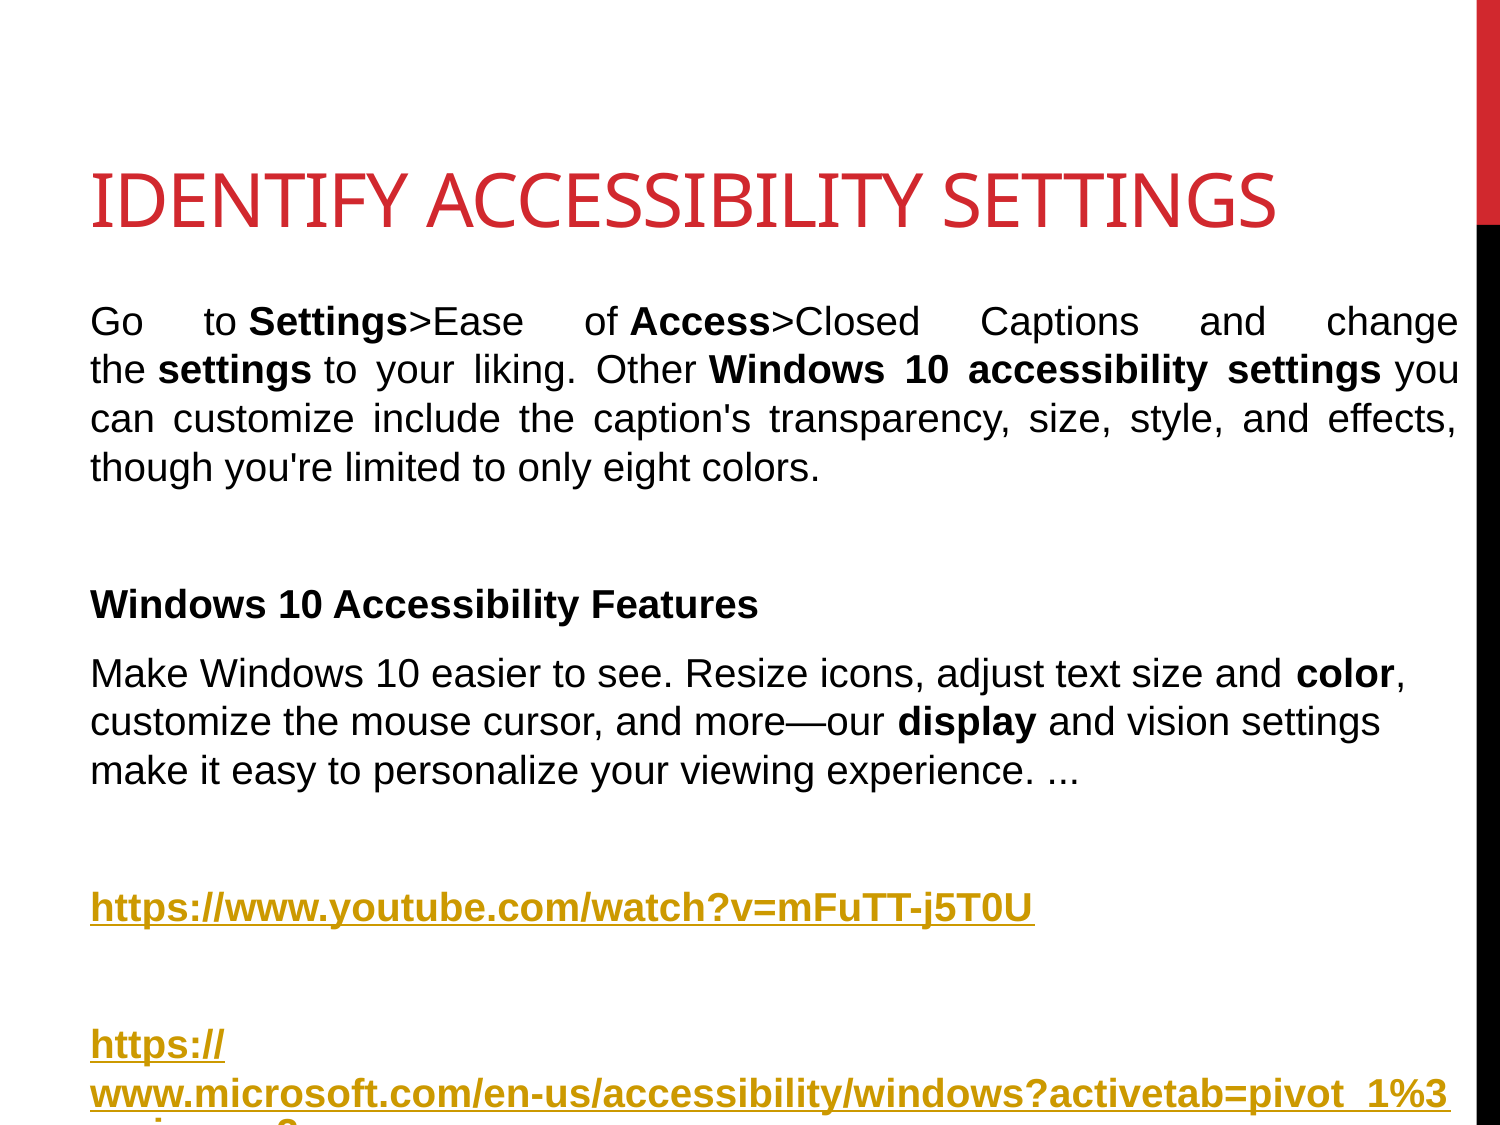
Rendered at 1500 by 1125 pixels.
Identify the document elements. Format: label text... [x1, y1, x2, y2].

list Go to Settings>Ease of Access>Closed Captions and change the settings to your liking. Other Windows 10 accessibility settings you can customize include the caption's transparency, size, style, and effects, though you're limited to only eight colors. Windows 10 Accessibility Features Make Windows 10 easier to see. Resize icons, adjust text size and color, customize the mouse cursor, and more—our display and vision settings make it easy to personalize your viewing experience. ... https://www.youtube.com/watch?v=mFuTT-j5T0U https://www.microsoft.com/en-us/accessibility/windows?activetab=pivot_1%3aprimaryr2 [75, 287, 1475, 1125]
title Identify Accessibility Settings [75, 25, 1375, 250]
